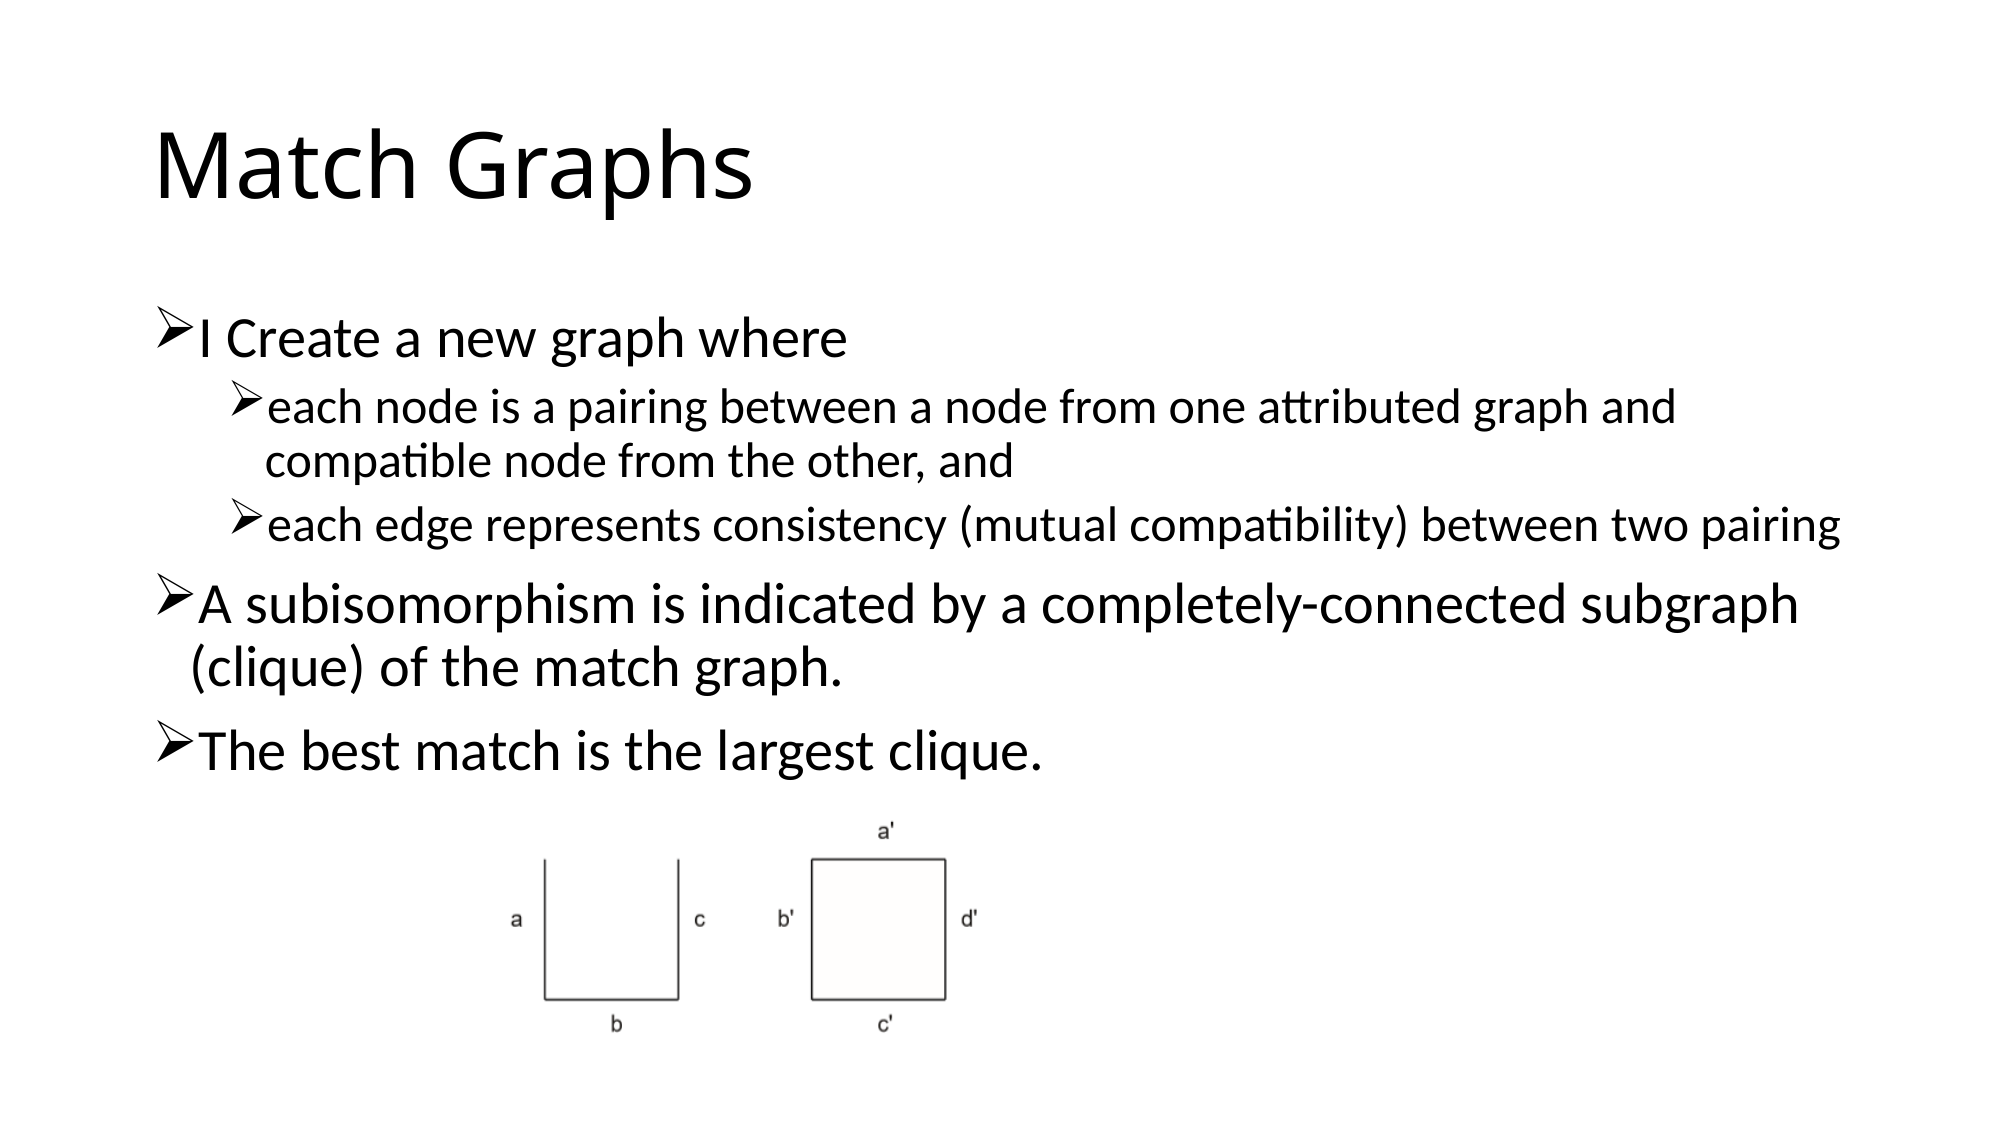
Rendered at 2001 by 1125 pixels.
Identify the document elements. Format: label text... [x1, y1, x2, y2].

list I Create a new graph where each node is a pairing between a node from one attributed graph and compatible node from the other, and each edge represents consistency (mutual compatibility) between two pairing A subisomorphism is indicated by a completely-connected subgraph (clique) of the match graph. The best match is the largest clique. [137, 299, 1863, 1066]
title Match Graphs [137, 59, 1863, 278]
picture [484, 805, 1001, 1083]
